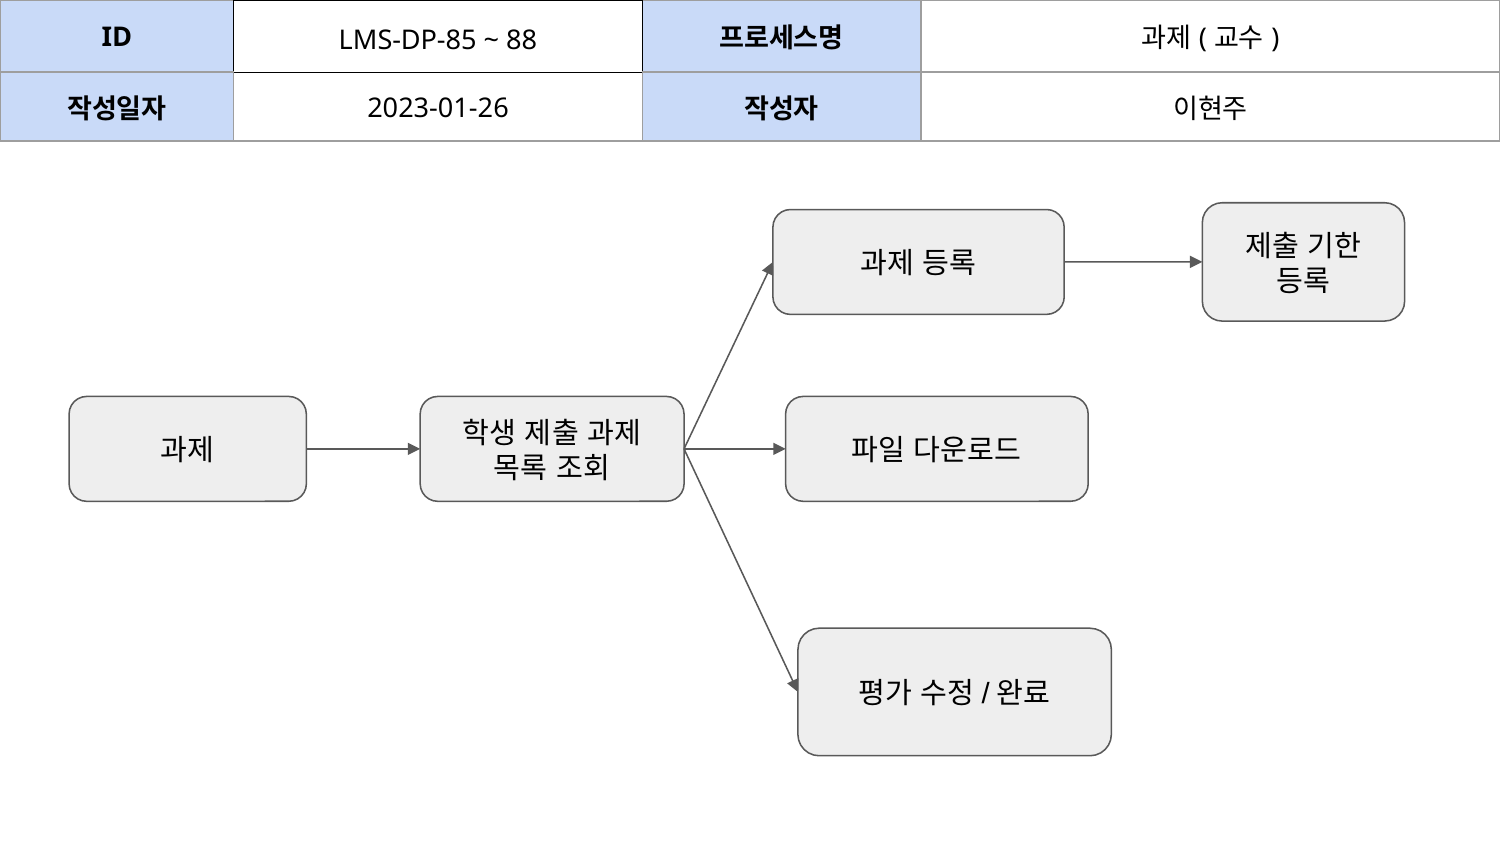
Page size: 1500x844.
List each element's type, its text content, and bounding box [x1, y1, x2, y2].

table_cell 이현주 [922, 73, 1499, 140]
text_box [683, 261, 774, 447]
table_header 과제(교수) [922, 1, 1499, 71]
table_cell 작성일자 [1, 73, 233, 140]
text_box 제출 기한 등록 [1202, 202, 1405, 322]
text_box 평가 수정/완료 [797, 628, 1112, 756]
table_cell 작성자 [643, 73, 920, 140]
text_box 과제 [69, 396, 307, 502]
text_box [683, 448, 799, 693]
text_box 학생 제출 과제 목록 조회 [420, 396, 678, 502]
text_box 파일 다운로드 [785, 396, 1089, 502]
table_header 프로세스명 [643, 1, 920, 71]
table_header LMS-DP-85 ~ 88 [234, 1, 642, 72]
text_box 과제 등록 [772, 209, 1065, 315]
table_cell 2023-01-26 [234, 73, 642, 140]
table_header ID [1, 1, 233, 71]
